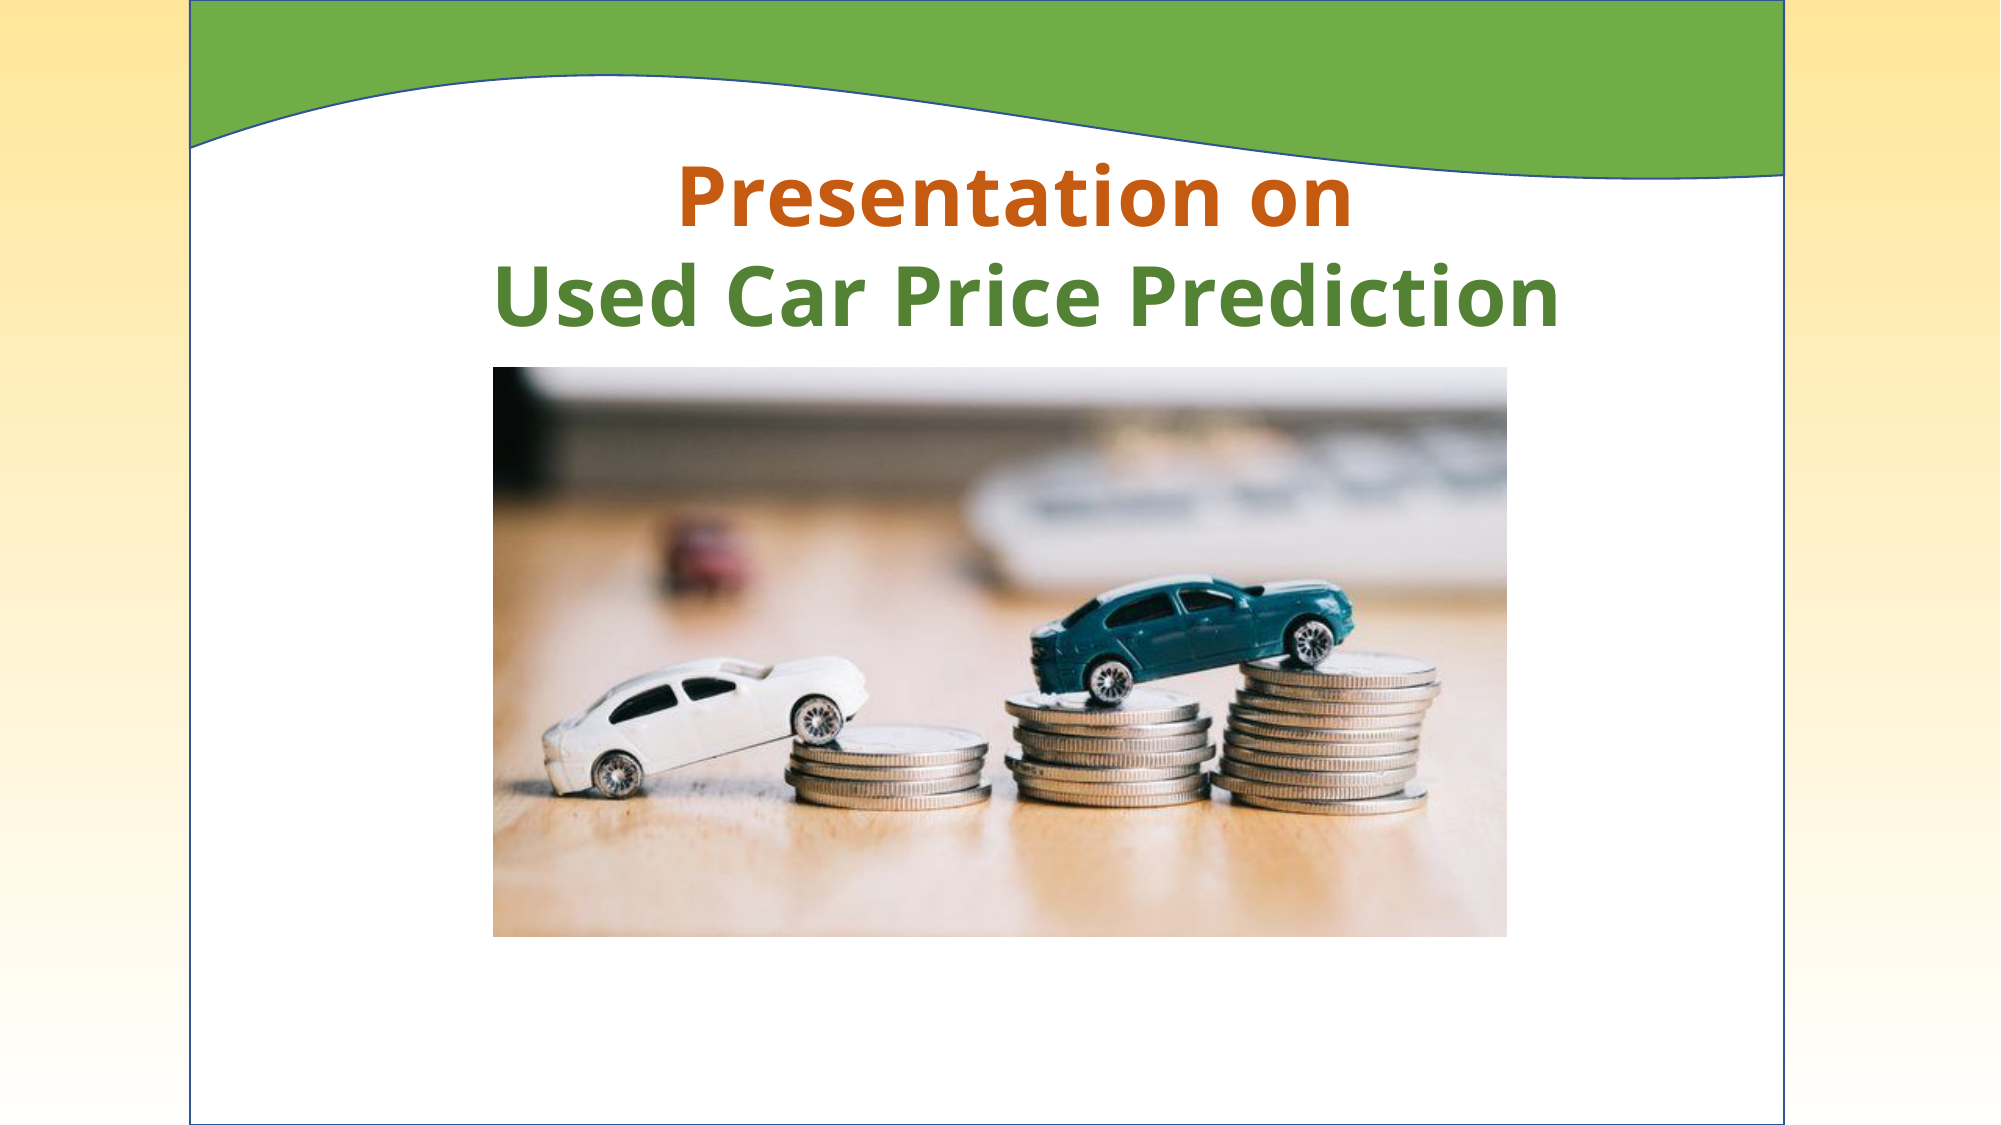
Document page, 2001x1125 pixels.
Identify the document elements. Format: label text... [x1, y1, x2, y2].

text_box Presentation on Used Car Price Prediction [271, 135, 1784, 396]
text_box PPP [189, 77, 1785, 1125]
text_box [188, 0, 1786, 177]
picture [493, 367, 1507, 937]
